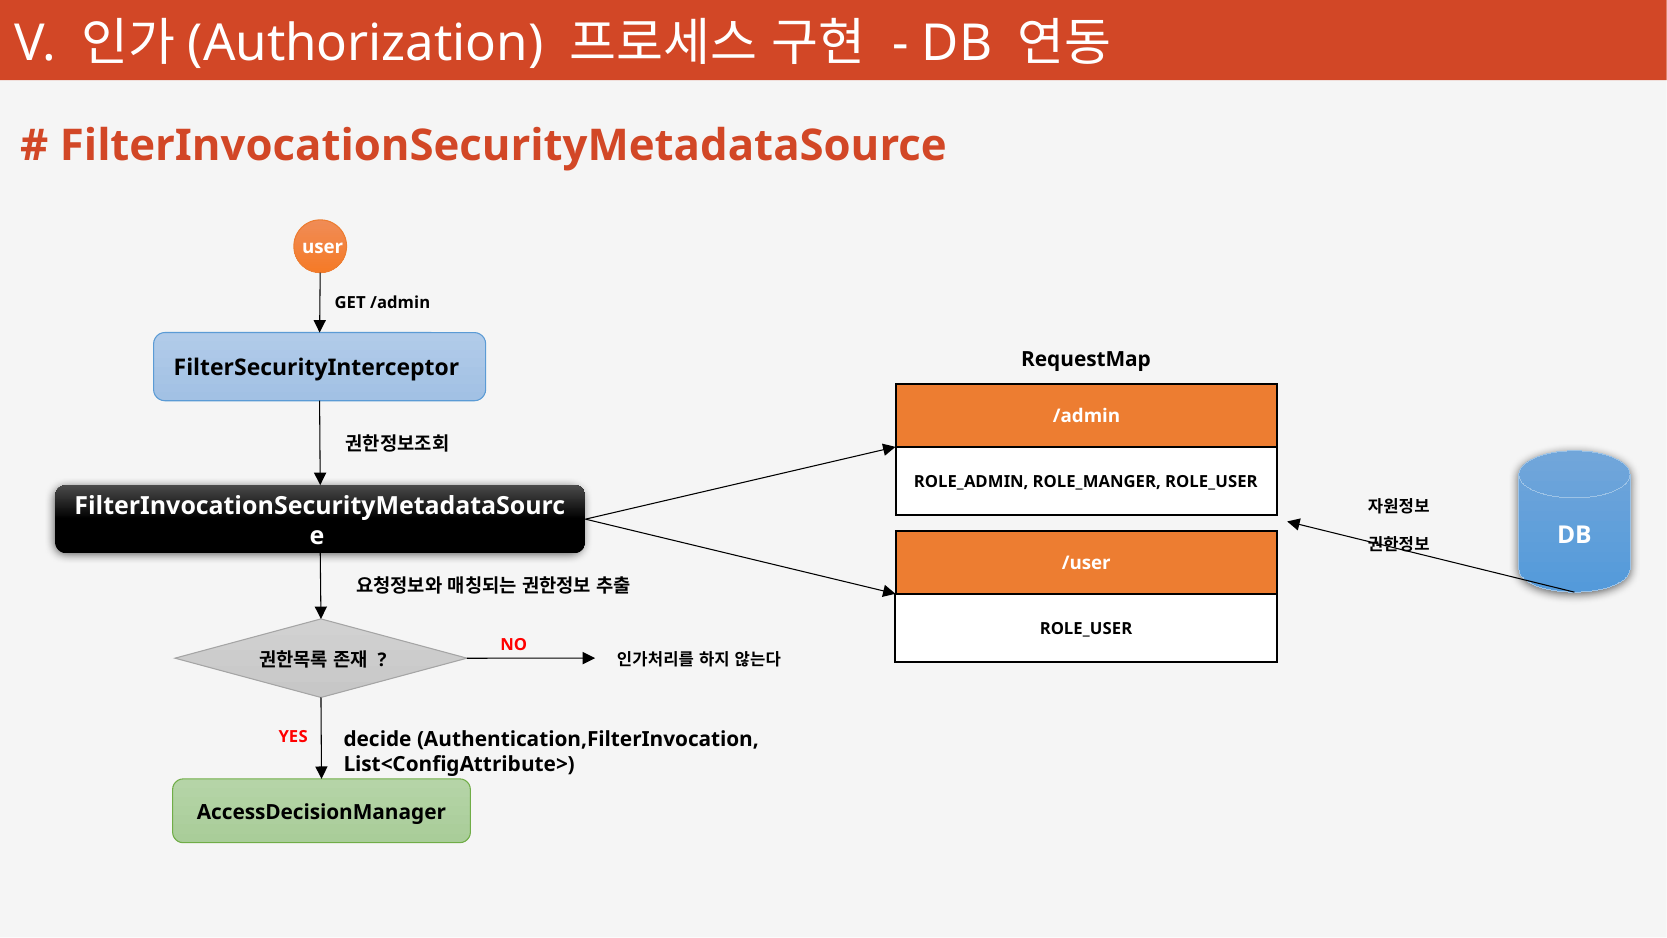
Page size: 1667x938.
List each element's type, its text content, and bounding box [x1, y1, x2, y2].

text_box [585, 446, 896, 519]
text_box [246, 678, 396, 698]
text_box # FilterInvocationSecurityMetadataSource [5, 109, 962, 177]
text_box 인가처리를 하지 않는다 [602, 641, 797, 677]
text_box 권한정보조회 [331, 424, 465, 462]
text_box 권한목록 존재 ? [244, 640, 402, 678]
text_box AccessDecisionManager [172, 778, 471, 844]
text_box YES [263, 718, 320, 754]
text_box FilterInvocationSecurityMetadataSource [54, 485, 585, 554]
text_box DB [1518, 450, 1631, 593]
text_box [288, 219, 357, 273]
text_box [585, 519, 896, 594]
text_box FilterSecurityInterceptor [153, 331, 487, 402]
text_box /admin [895, 383, 1278, 446]
text_box 요청정보와 매칭되는 권한정보 추출 [341, 566, 646, 605]
text_box NO [485, 626, 543, 657]
text_box RequestMap [985, 338, 1187, 378]
text_box [172, 618, 466, 678]
text_box GET /admin [321, 285, 445, 320]
text_box decide (Authentication,FilterInvocation, List<ConfigAttribute>) [328, 718, 1006, 784]
text_box ROLE_ADMIN, ROLE_MANGER, ROLE_USER [896, 446, 1278, 516]
text_box ROLE_USER [894, 593, 1278, 663]
text_box /user [896, 530, 1278, 593]
text_box 권한정보 [1353, 526, 1445, 562]
text_box 자원정보 [1353, 488, 1445, 521]
